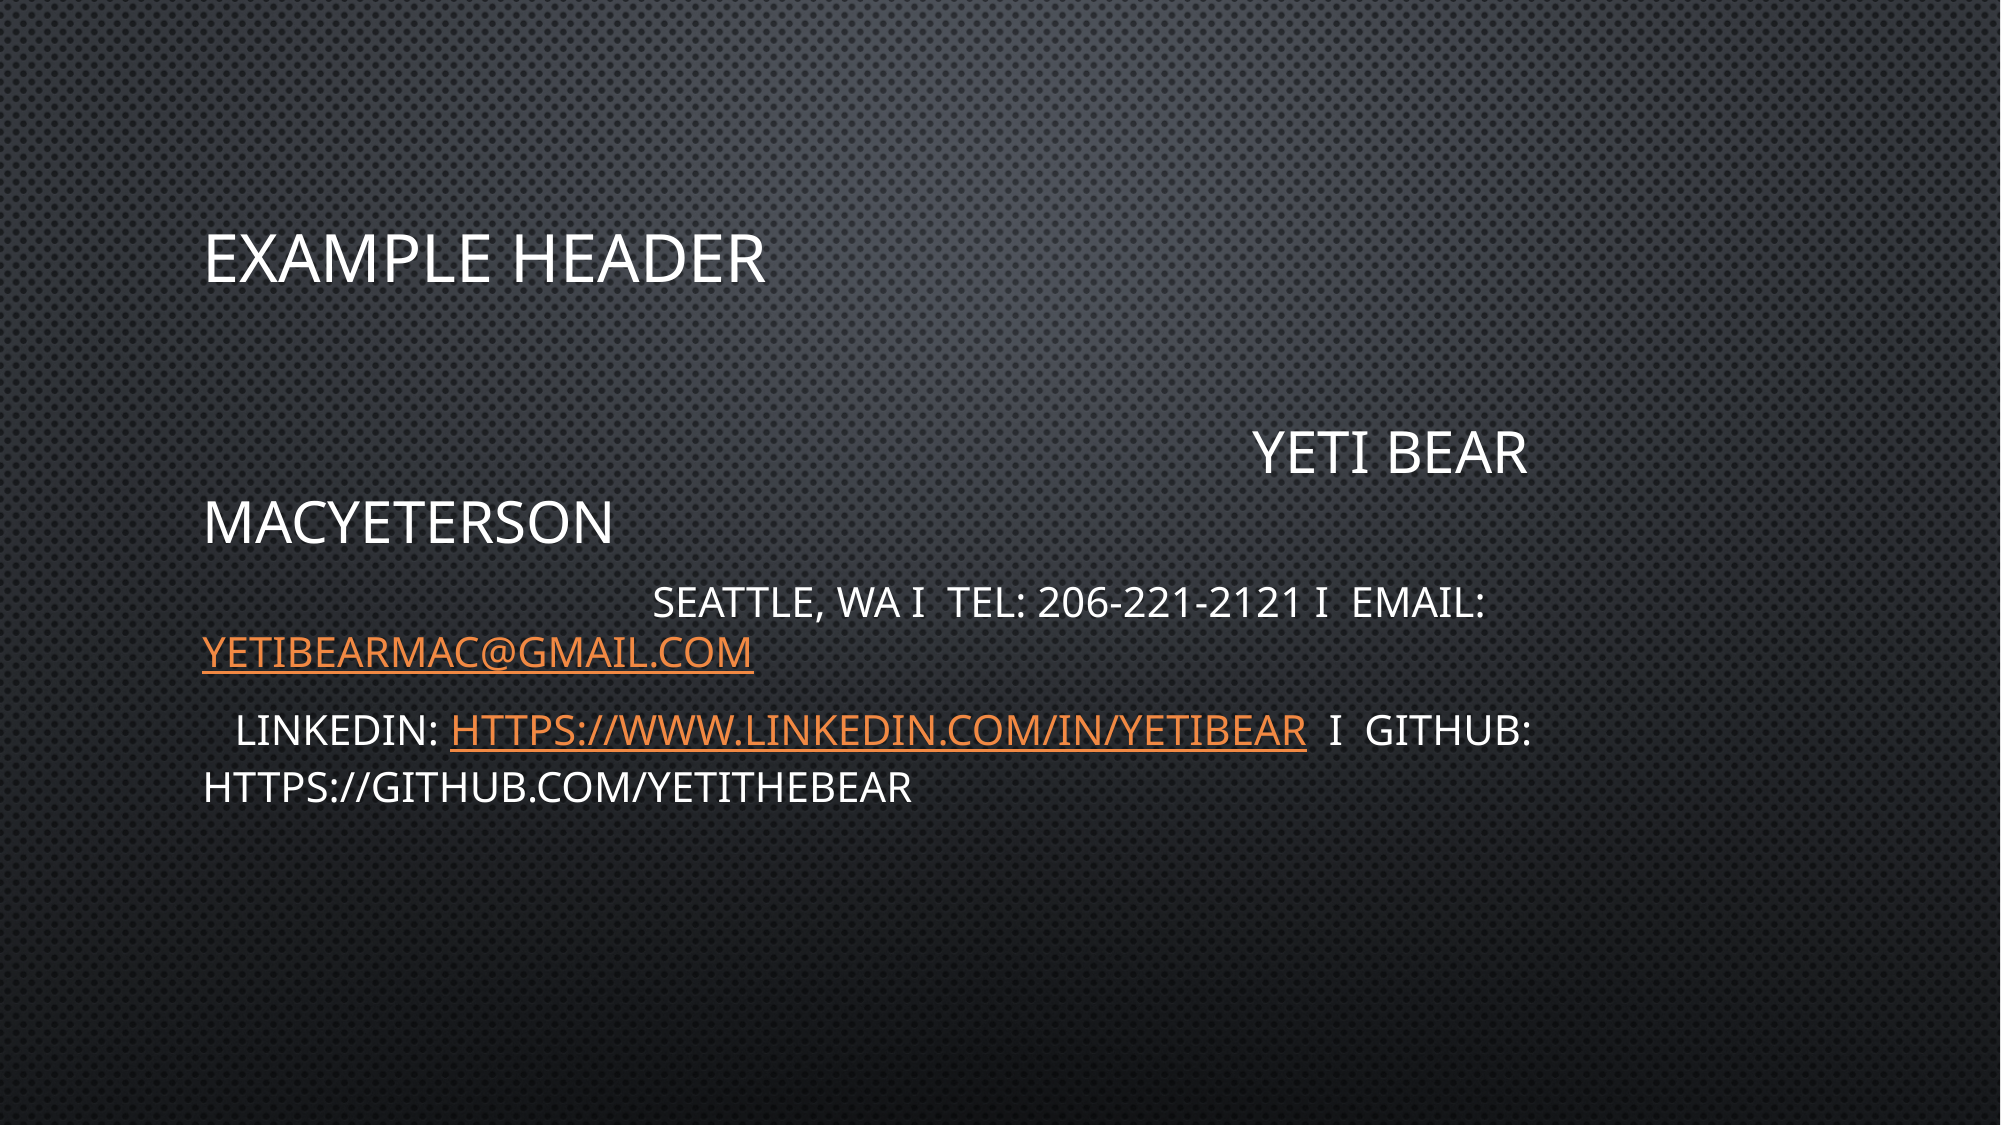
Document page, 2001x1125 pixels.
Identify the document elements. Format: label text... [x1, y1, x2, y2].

title Example Header [187, 99, 1813, 334]
list Yeti Bear Macyeterson Seattle, WA I Tel: 206-221-2121 I Email: yetibearmac@gmail.com Linkedin: https://www.linkedin.com/in/Yetibear I Github: Https://github.com/yetithebear [187, 334, 1944, 892]
